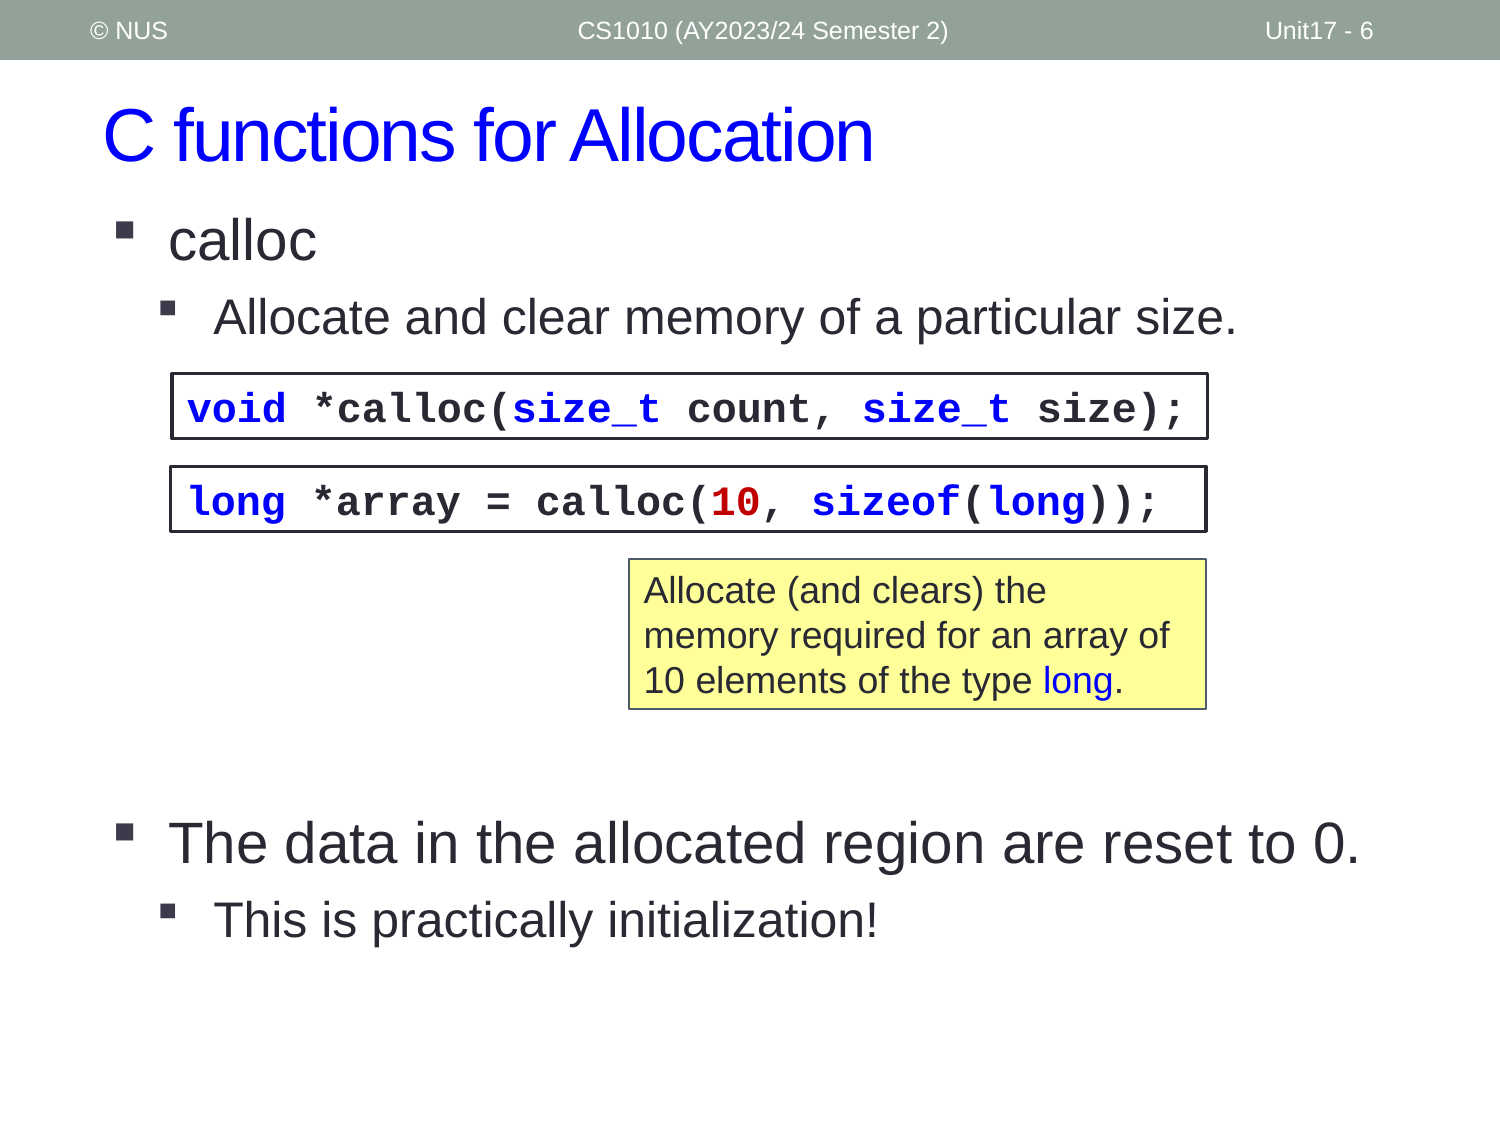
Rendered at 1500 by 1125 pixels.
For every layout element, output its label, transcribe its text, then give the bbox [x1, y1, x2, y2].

slide_number Unit17 - 6 [1250, 3, 1425, 57]
text_box long *array = calloc(10, sizeof(long)); [169, 464, 1208, 534]
slide_number © NUS [75, 3, 550, 57]
title C functions for Allocation [87, 62, 1463, 200]
text_box void *calloc(size_t count, size_t size); [170, 372, 1209, 441]
list calloc Allocate and clear memory of a particular size. The data in the allocated region are reset to 0. This is practically initialization! [96, 194, 1457, 427]
text_box Allocate (and clears) the memory required for an array of 10 elements of the type long. [627, 557, 1208, 711]
footer CS1010 (AY2023/24 Semester 2) [562, 3, 1238, 57]
